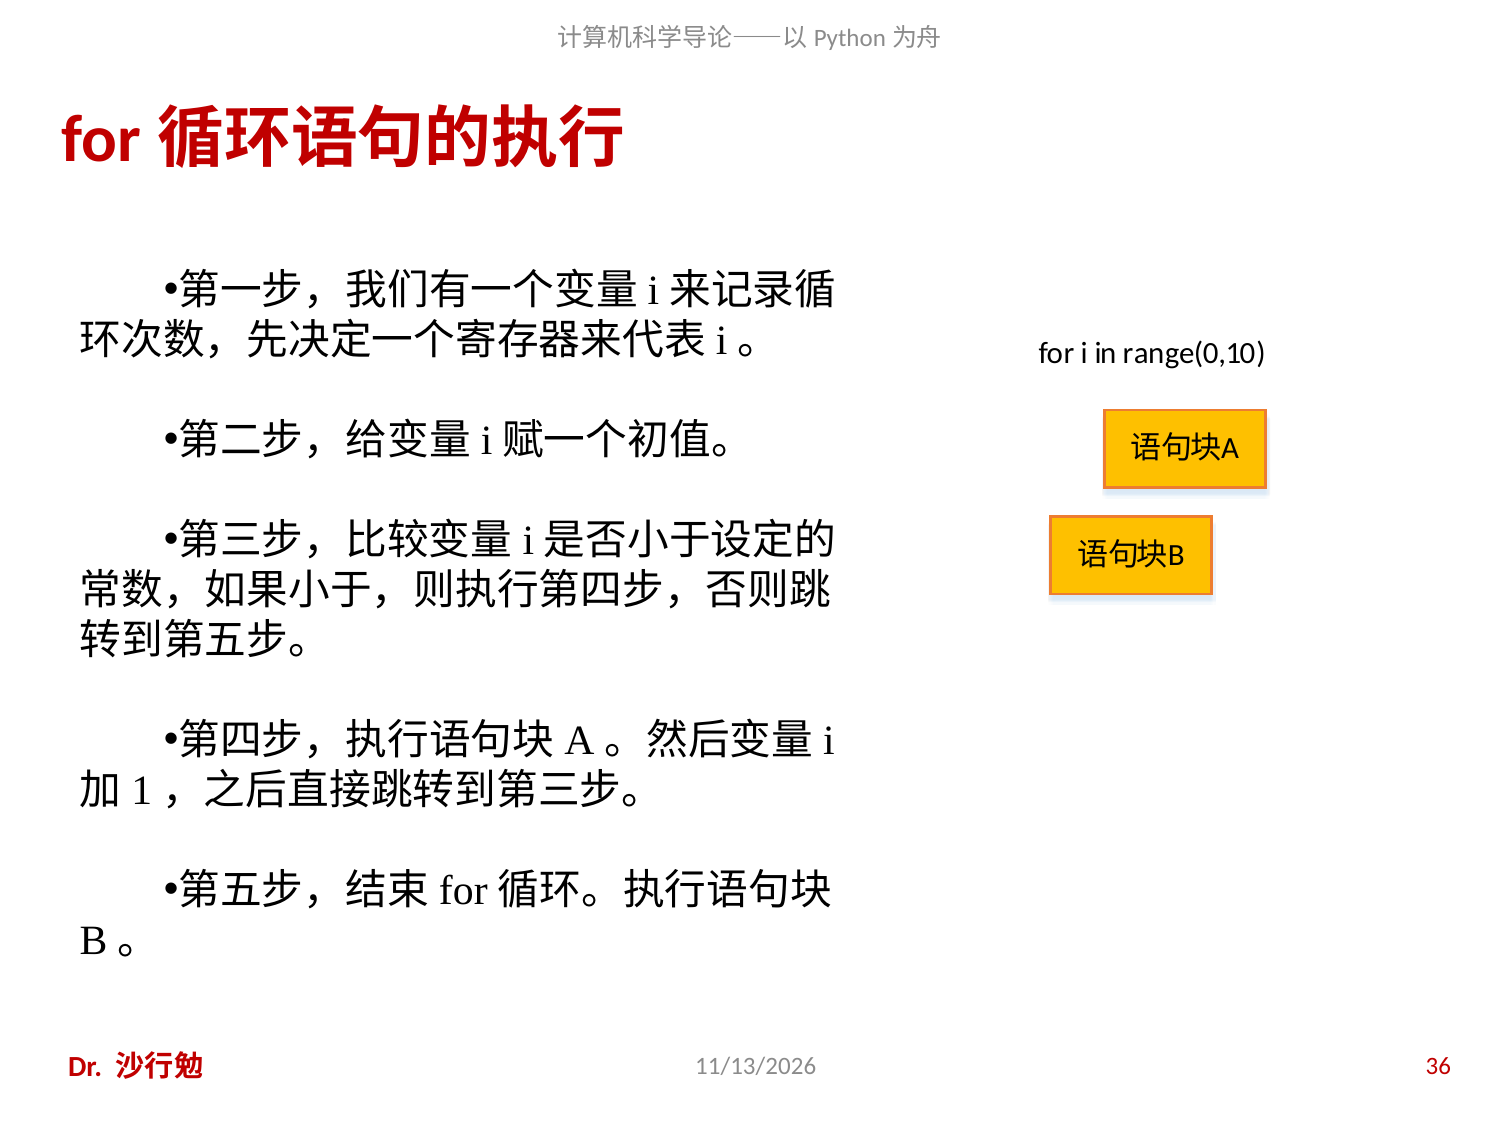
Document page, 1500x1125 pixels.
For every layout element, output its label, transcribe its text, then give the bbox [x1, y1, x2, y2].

title for循环语句的执行 [46, 82, 1397, 188]
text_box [950, 255, 1397, 670]
footer Dr. 沙行勉 [53, 1035, 386, 1095]
text_box 第一步，我们有一个变量i来记录循环次数，先决定一个寄存器来代表i。 第二步，给变量i赋一个初值。 第三步，比较变量i是否小于设定的常数，如果小于，则执行第四步，否则跳转到第五步。 第四步，执行语句块A。然后变量i加1，之后直接跳转到第三步。 第五步，结束for循环。执行语句块B。 [64, 255, 880, 971]
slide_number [501, 1035, 1010, 1095]
slide_number 36 [1116, 1035, 1467, 1095]
